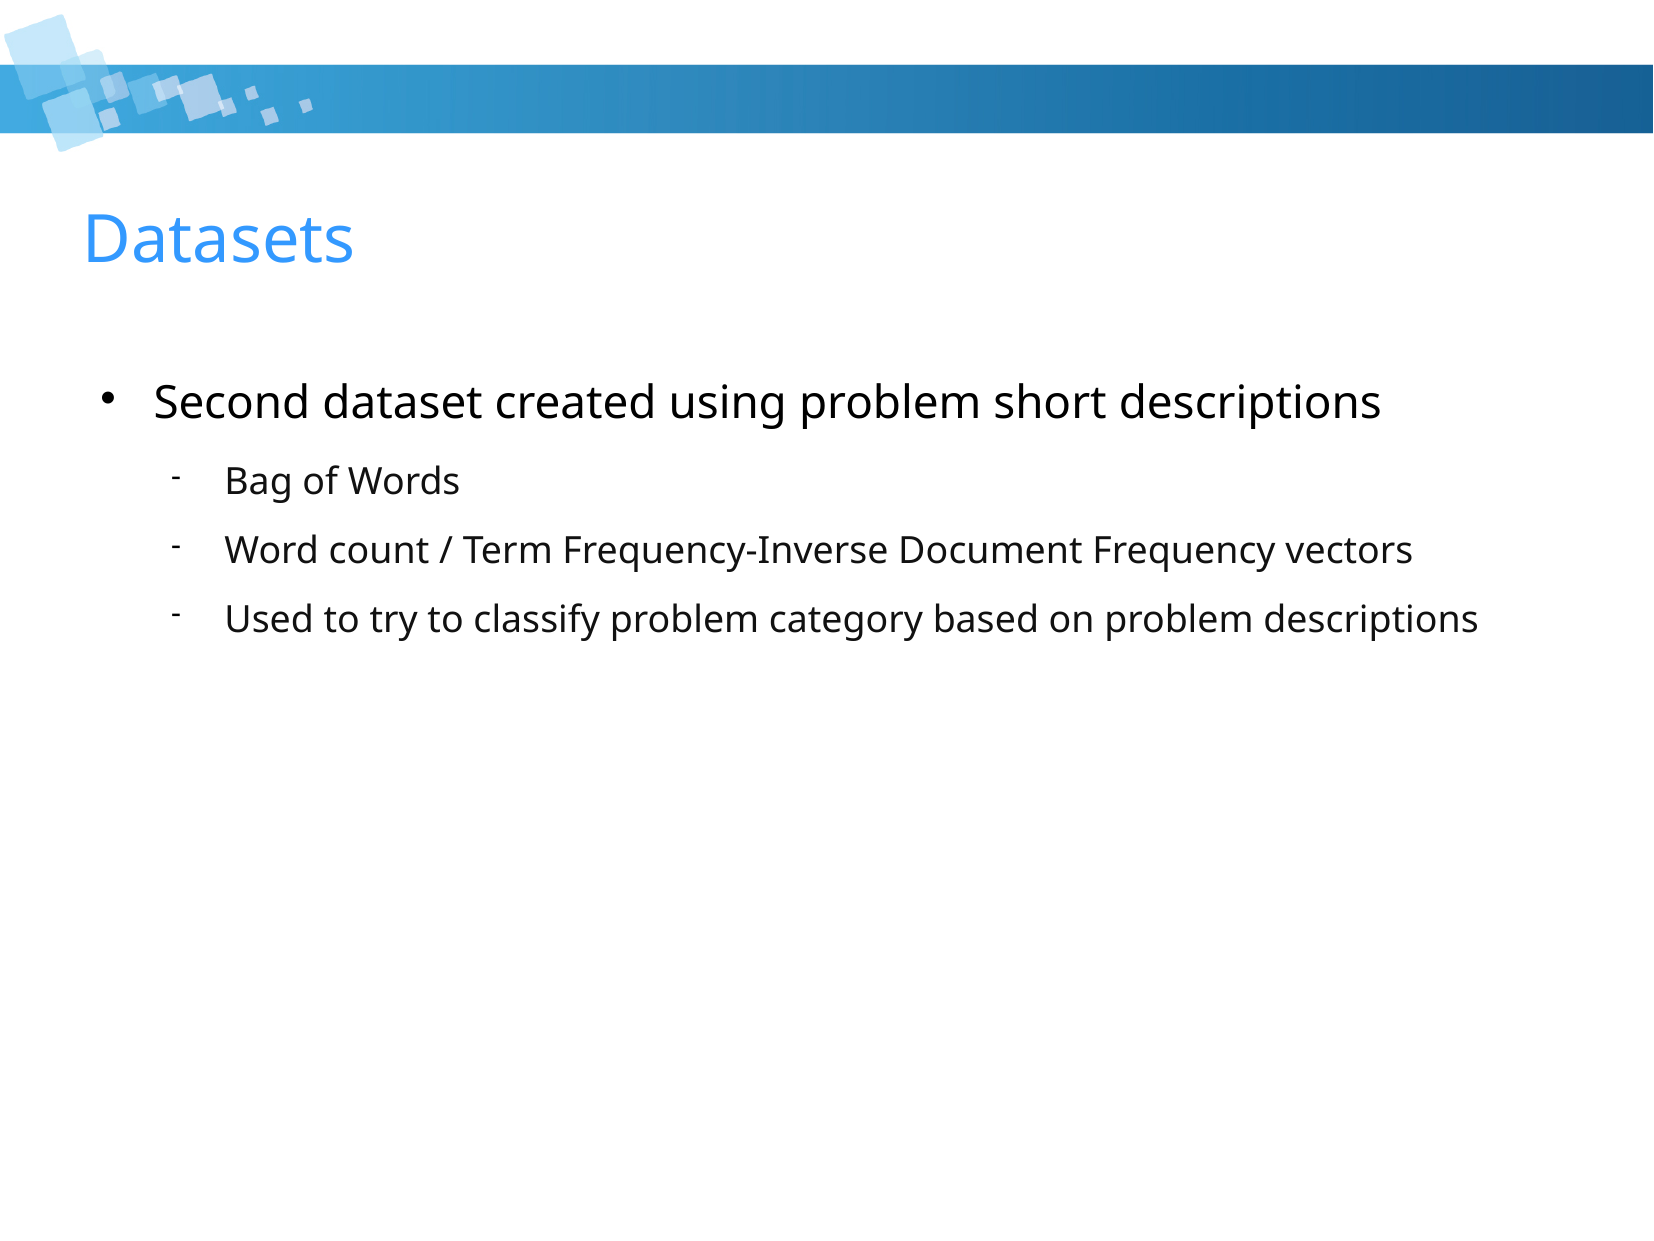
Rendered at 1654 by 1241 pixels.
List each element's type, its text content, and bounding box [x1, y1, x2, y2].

text_box Datasets [82, 132, 1571, 339]
text_box Second dataset created using problem short descriptions Bag of Words Word count / Term Frequency-Inverse Document Frequency vectors Used to try to classify problem category based on problem descriptions [82, 372, 1571, 1092]
picture [0, 0, 1653, 1238]
